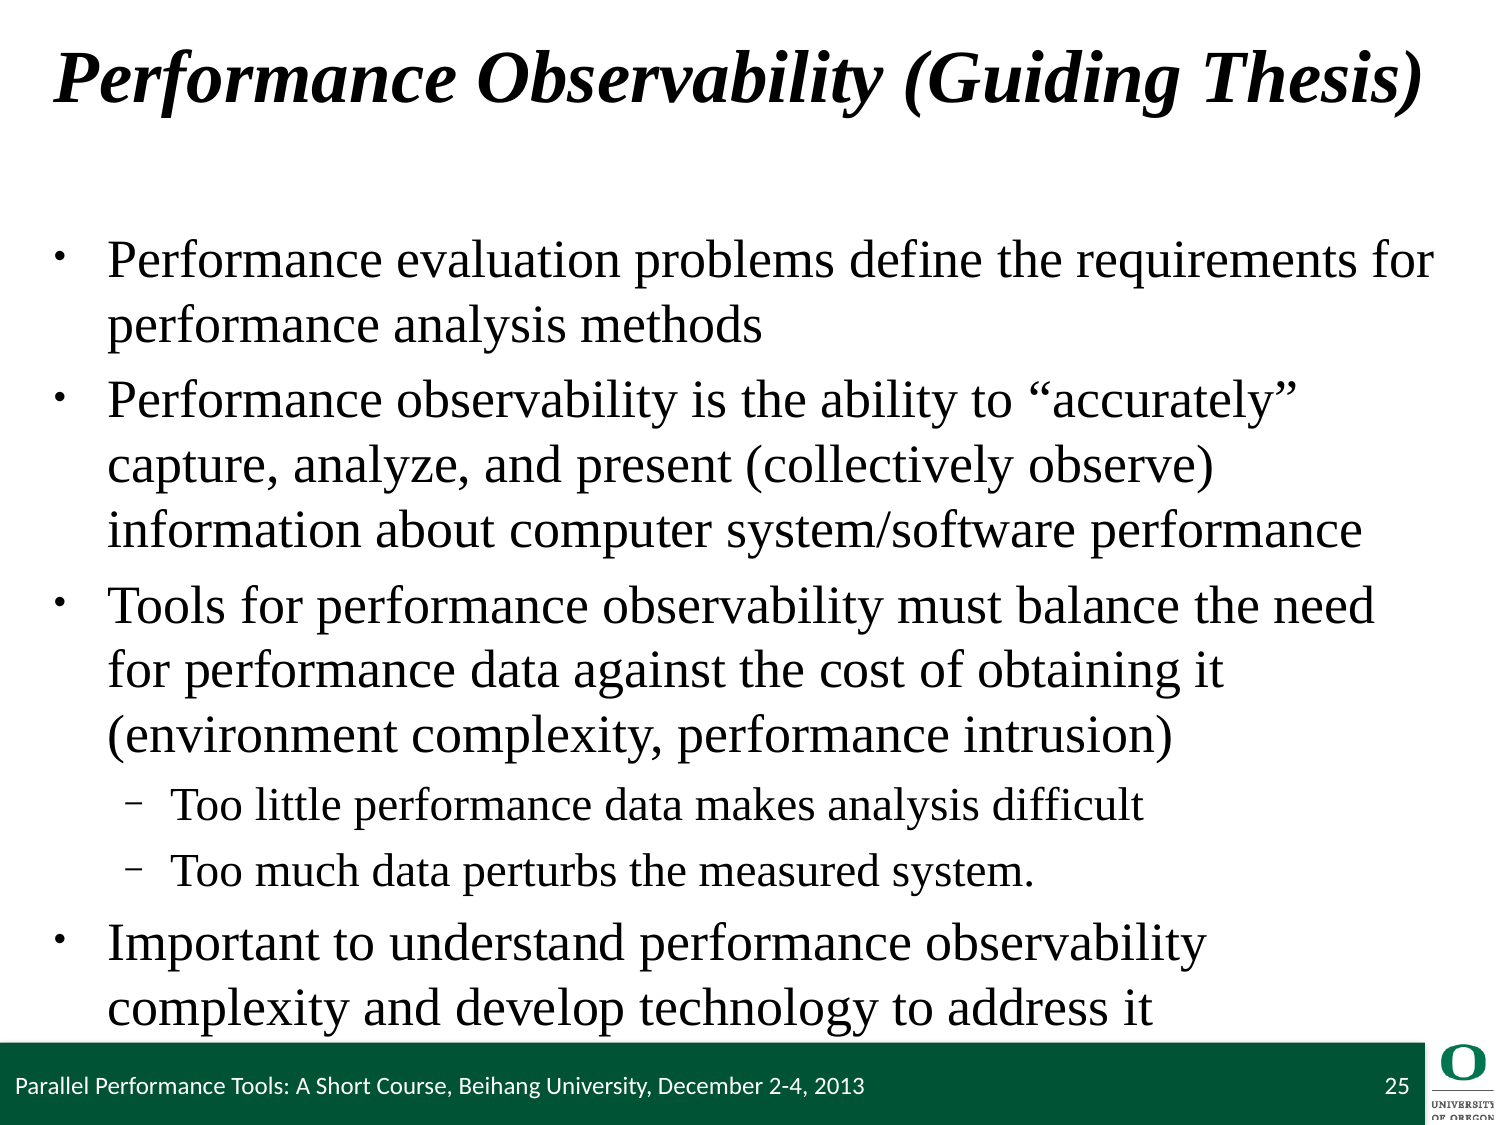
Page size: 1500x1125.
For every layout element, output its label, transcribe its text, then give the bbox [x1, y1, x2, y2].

list Performance evaluation problems define the requirements for performance analysis methods Performance observability is the ability to “accurately” capture, analyze, and present (collectively observe) information about computer system/software performance Tools for performance observability must balance the need for performance data against the cost of obtaining it (environment complexity, performance intrusion) Too little performance data makes analysis difficult Too much data perturbs the measured system. Important to understand performance observability complexity and develop technology to address it [39, 215, 1459, 1054]
title Performance Observability (Guiding Thesis) [39, 0, 1500, 145]
slide_number 25 [1074, 1044, 1425, 1125]
footer Parallel Performance Tools: A Short Course, Beihang University, December 2-4, 2013 [0, 1044, 988, 1125]
